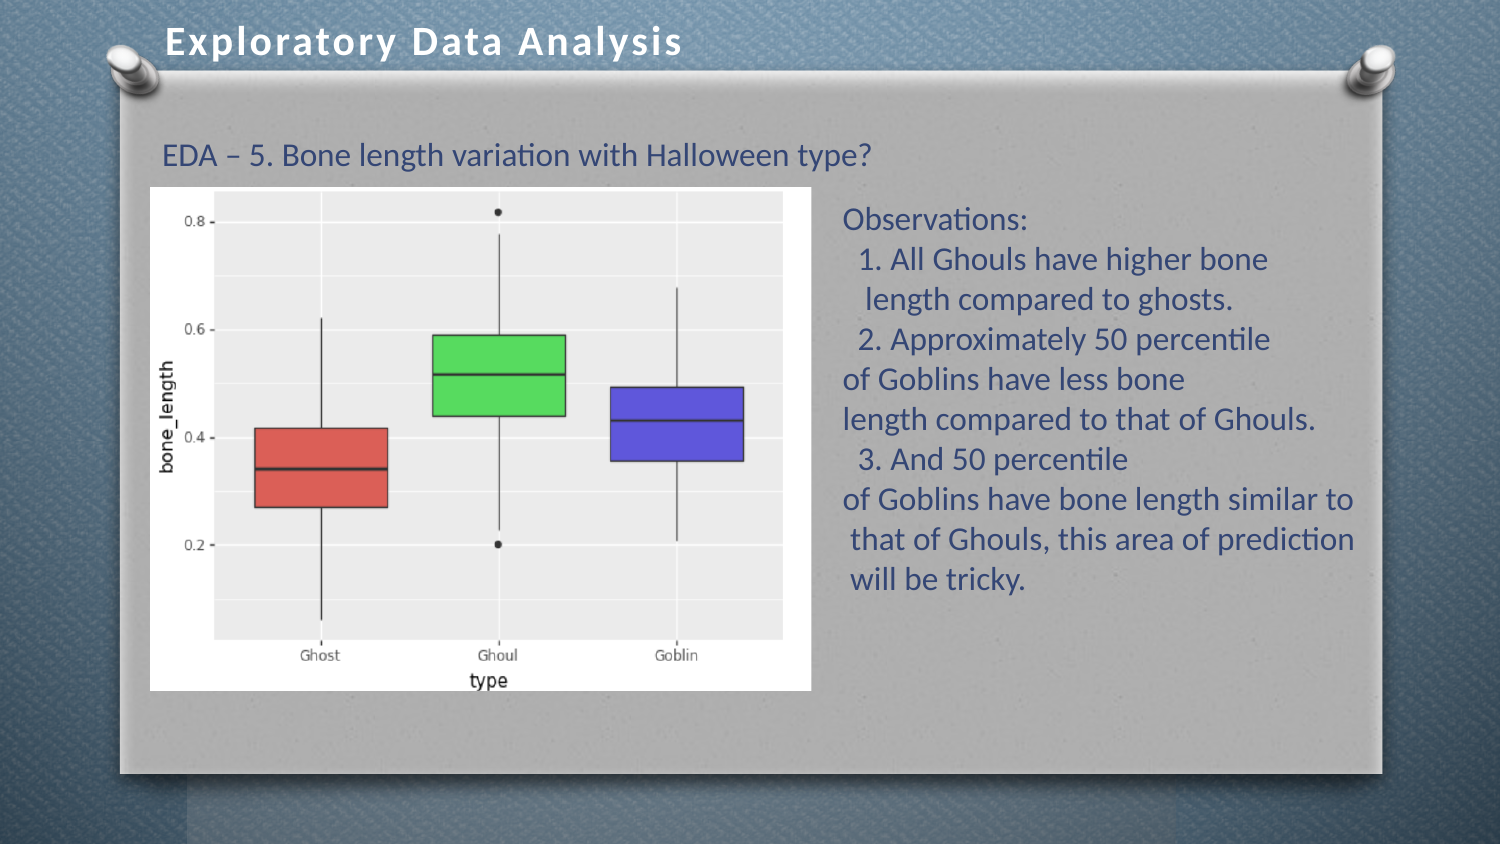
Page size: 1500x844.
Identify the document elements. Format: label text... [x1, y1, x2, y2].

list EDA – 5. Bone length variation with Halloween type? [147, 125, 1378, 747]
picture [149, 187, 812, 691]
text_box Exploratory Data Analysis [149, 6, 1354, 72]
text_box Observations: 1. All Ghouls have higher bone length compared to ghosts. 2. Approximately 50 percentile of Goblins have less bone length compared to that of Ghouls. 3. And 50 percentile of Goblins have bone length similar to that of Ghouls, this area of prediction will be tricky. [828, 190, 1375, 644]
picture [80, 18, 185, 119]
picture [1328, 22, 1433, 121]
